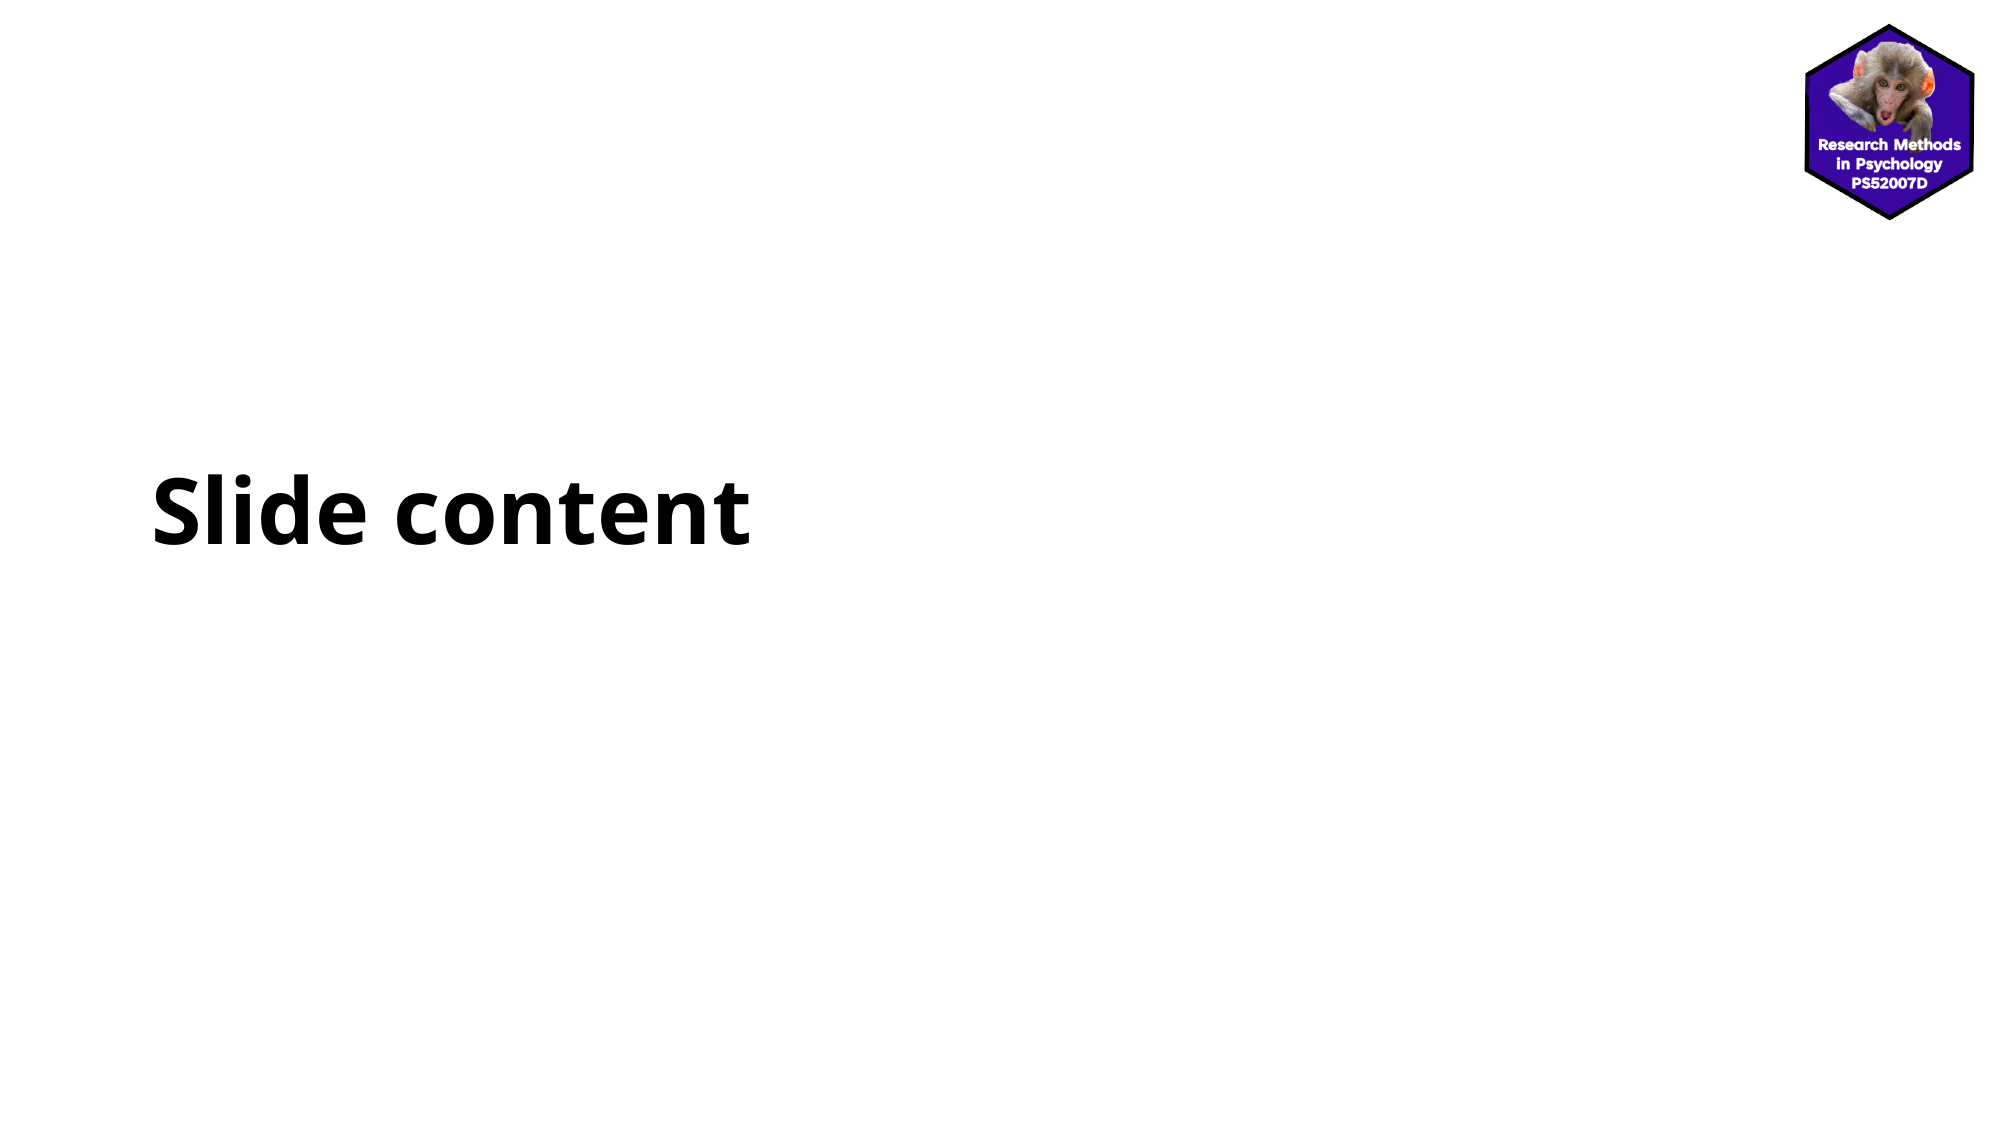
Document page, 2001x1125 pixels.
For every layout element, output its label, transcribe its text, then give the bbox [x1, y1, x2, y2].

title Slide content [136, 280, 1862, 749]
picture [1803, 21, 1978, 222]
